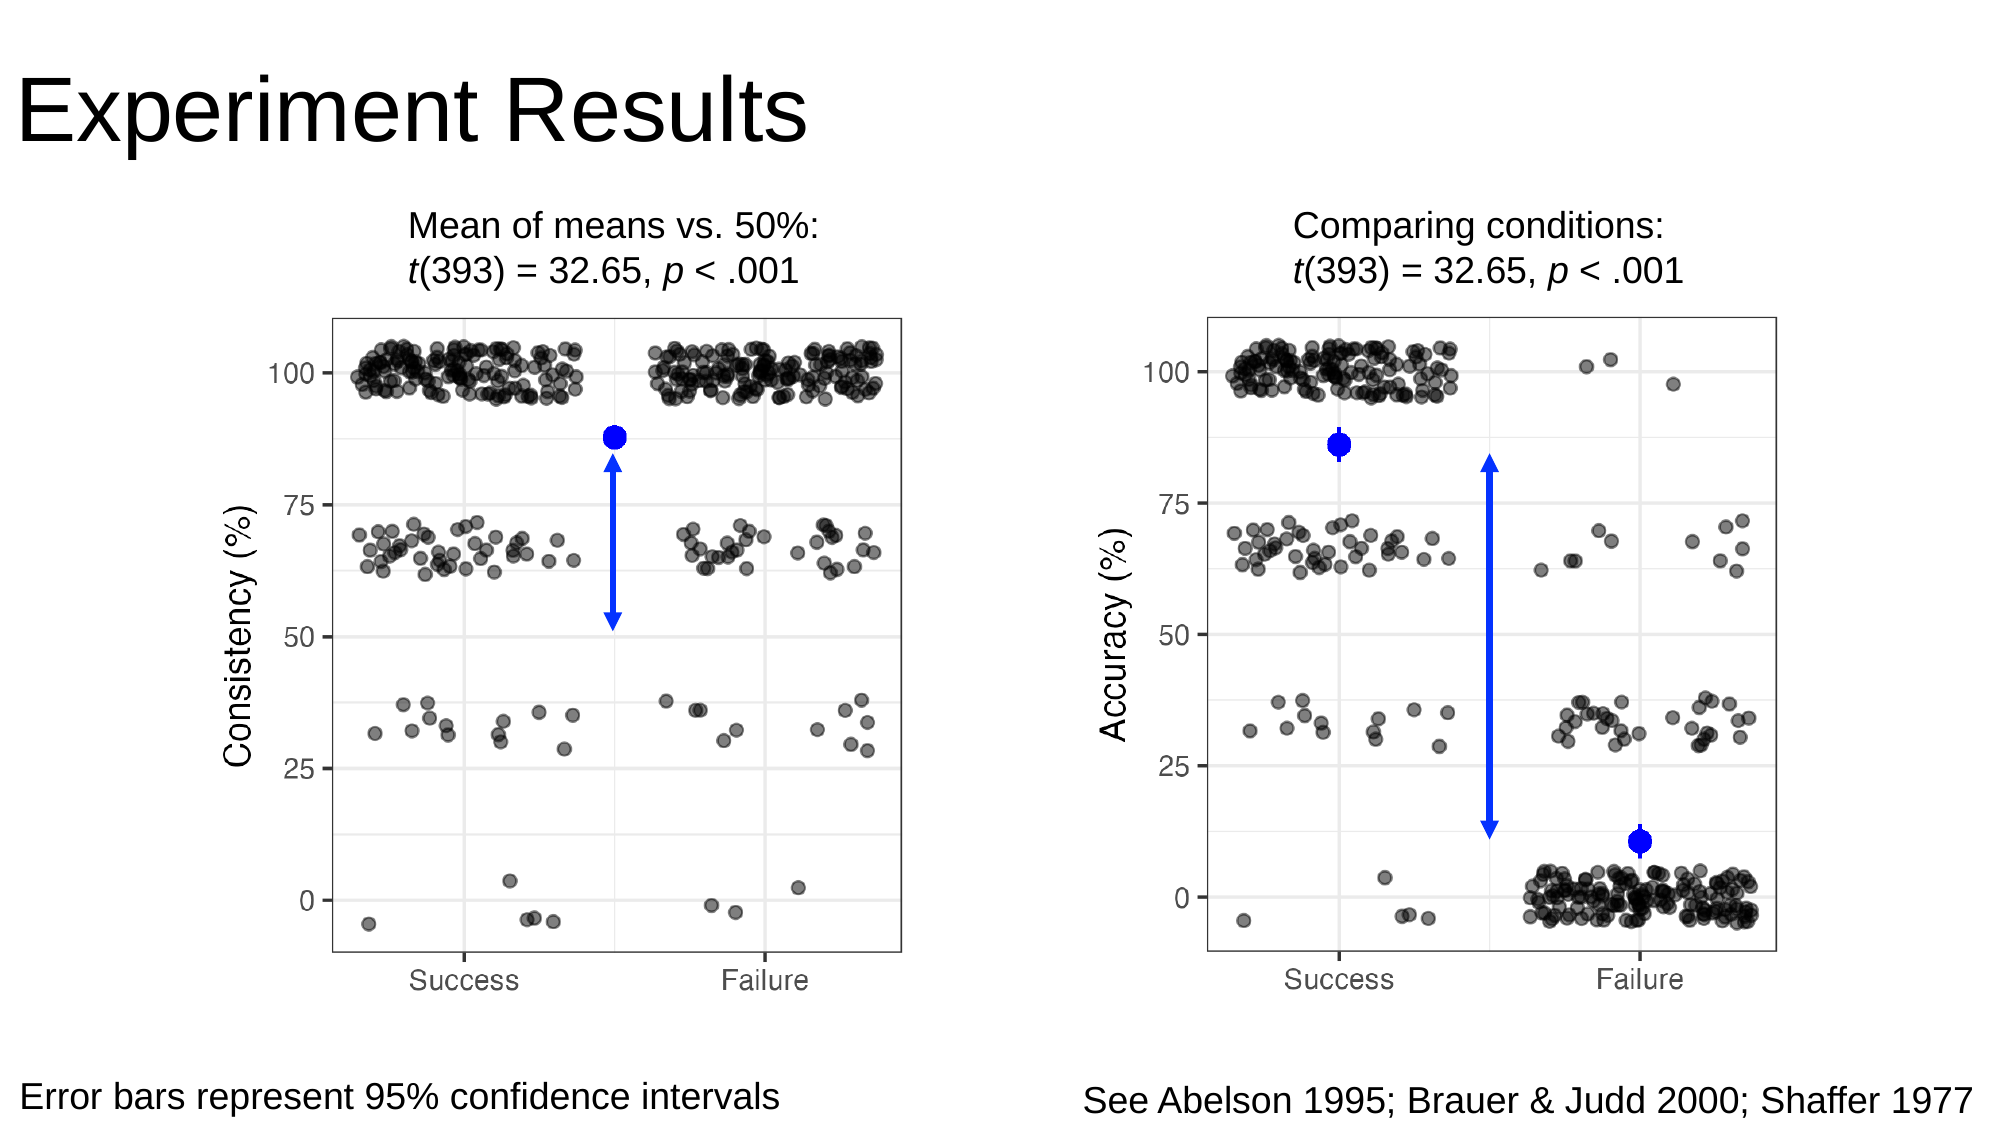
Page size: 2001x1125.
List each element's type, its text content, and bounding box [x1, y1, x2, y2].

picture [205, 299, 920, 1014]
text_box Comparing conditions: t(393) = 32.65, p < .001 [1278, 193, 1700, 298]
text_box Mean of means vs. 50%: t(393) = 32.65, p < .001 [393, 193, 836, 299]
text_box See Abelson 1995; Brauer & Judd 2000; Shaffer 1977 [1068, 1068, 1990, 1125]
picture [1080, 298, 1795, 1013]
title Experiment Results [0, 3, 1725, 221]
text_box Error bars represent 95% confidence intervals [4, 1064, 796, 1125]
